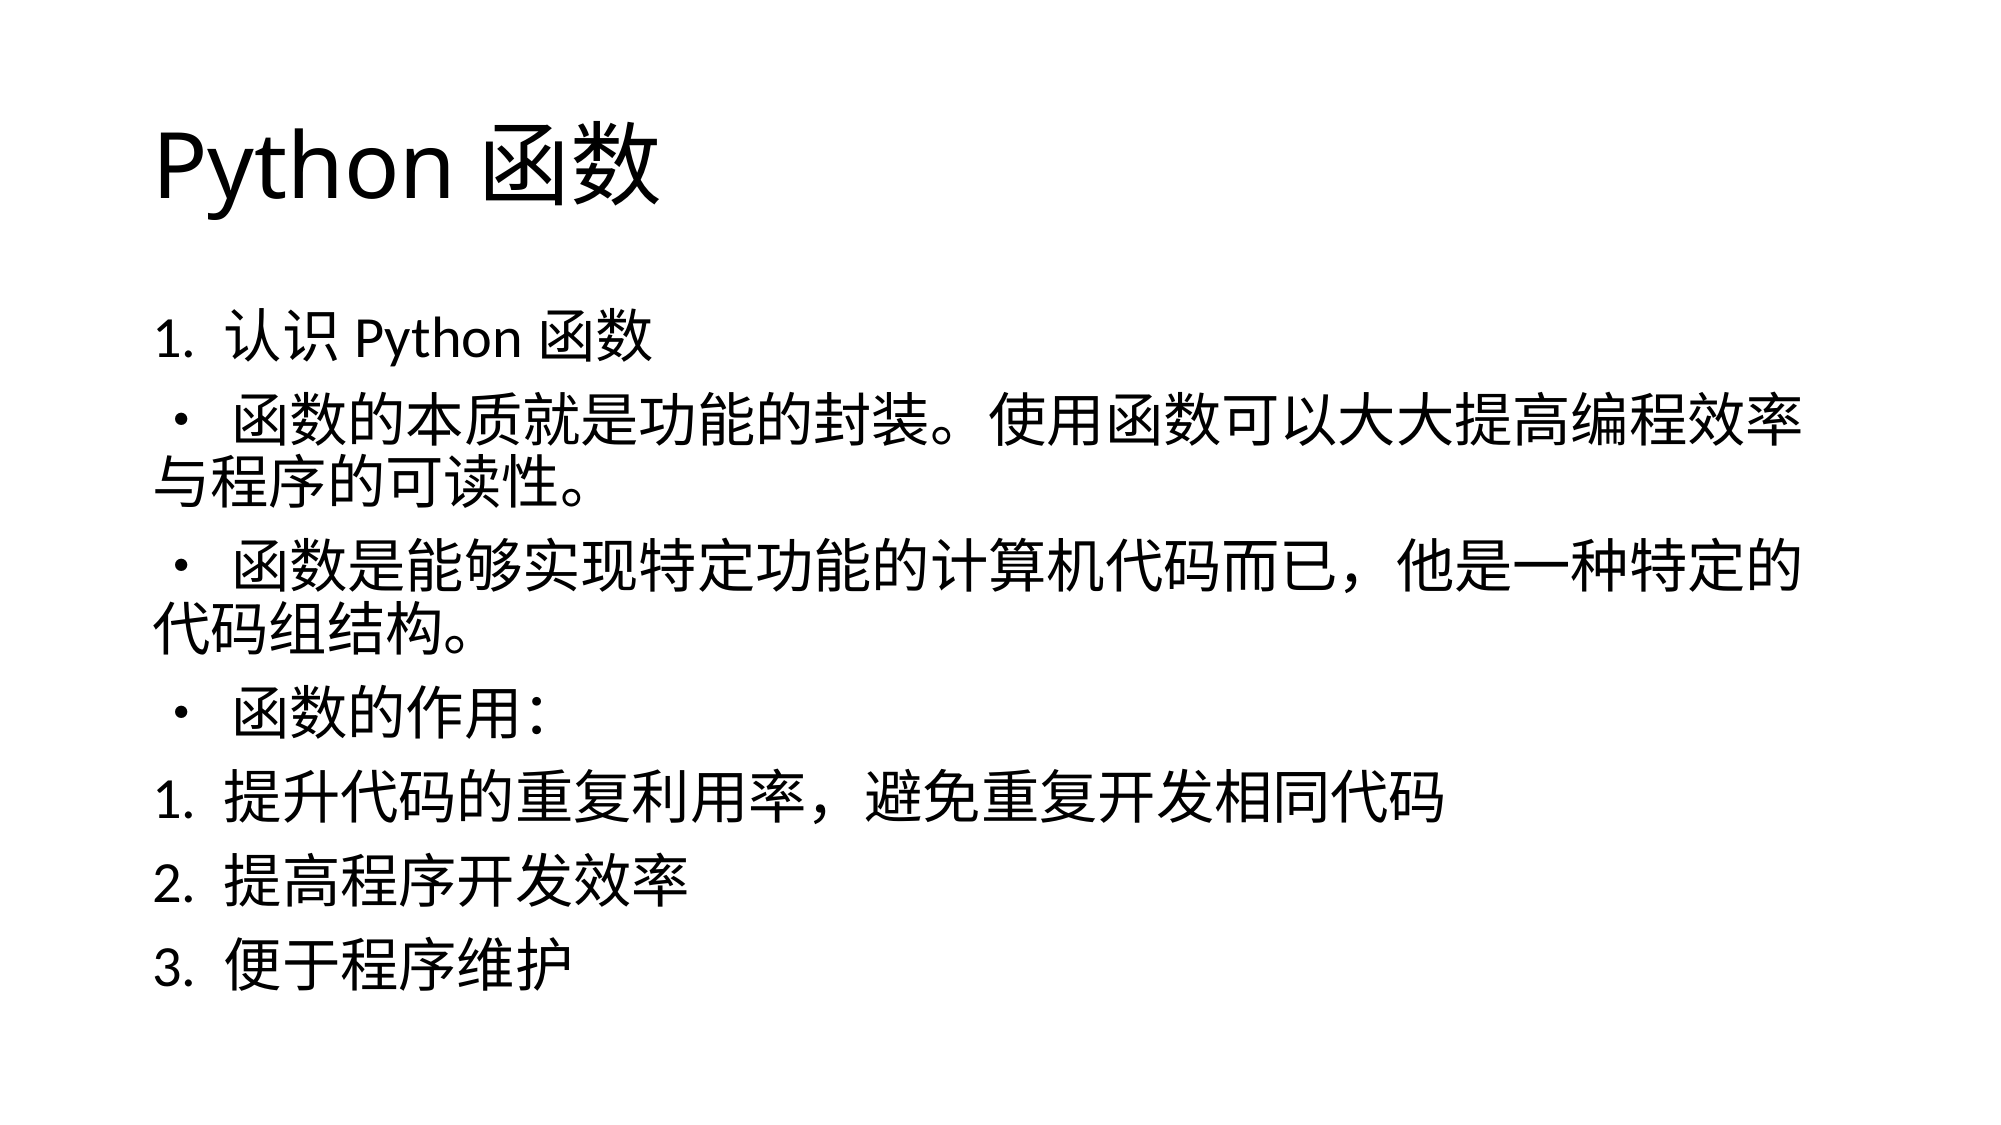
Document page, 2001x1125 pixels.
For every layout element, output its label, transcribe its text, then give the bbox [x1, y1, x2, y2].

list 1. 认识Python函数 • 函数的本质就是功能的封装。使用函数可以大大提高编程效率与程序的可读性。 • 函数是能够实现特定功能的计算机代码而已，他是一种特定的代码组结构。 • 函数的作用： 1. 提升代码的重复利用率，避免重复开发相同代码 2. 提高程序开发效率 3. 便于程序维护 [137, 299, 1863, 1014]
title Python函数 [137, 59, 1863, 278]
